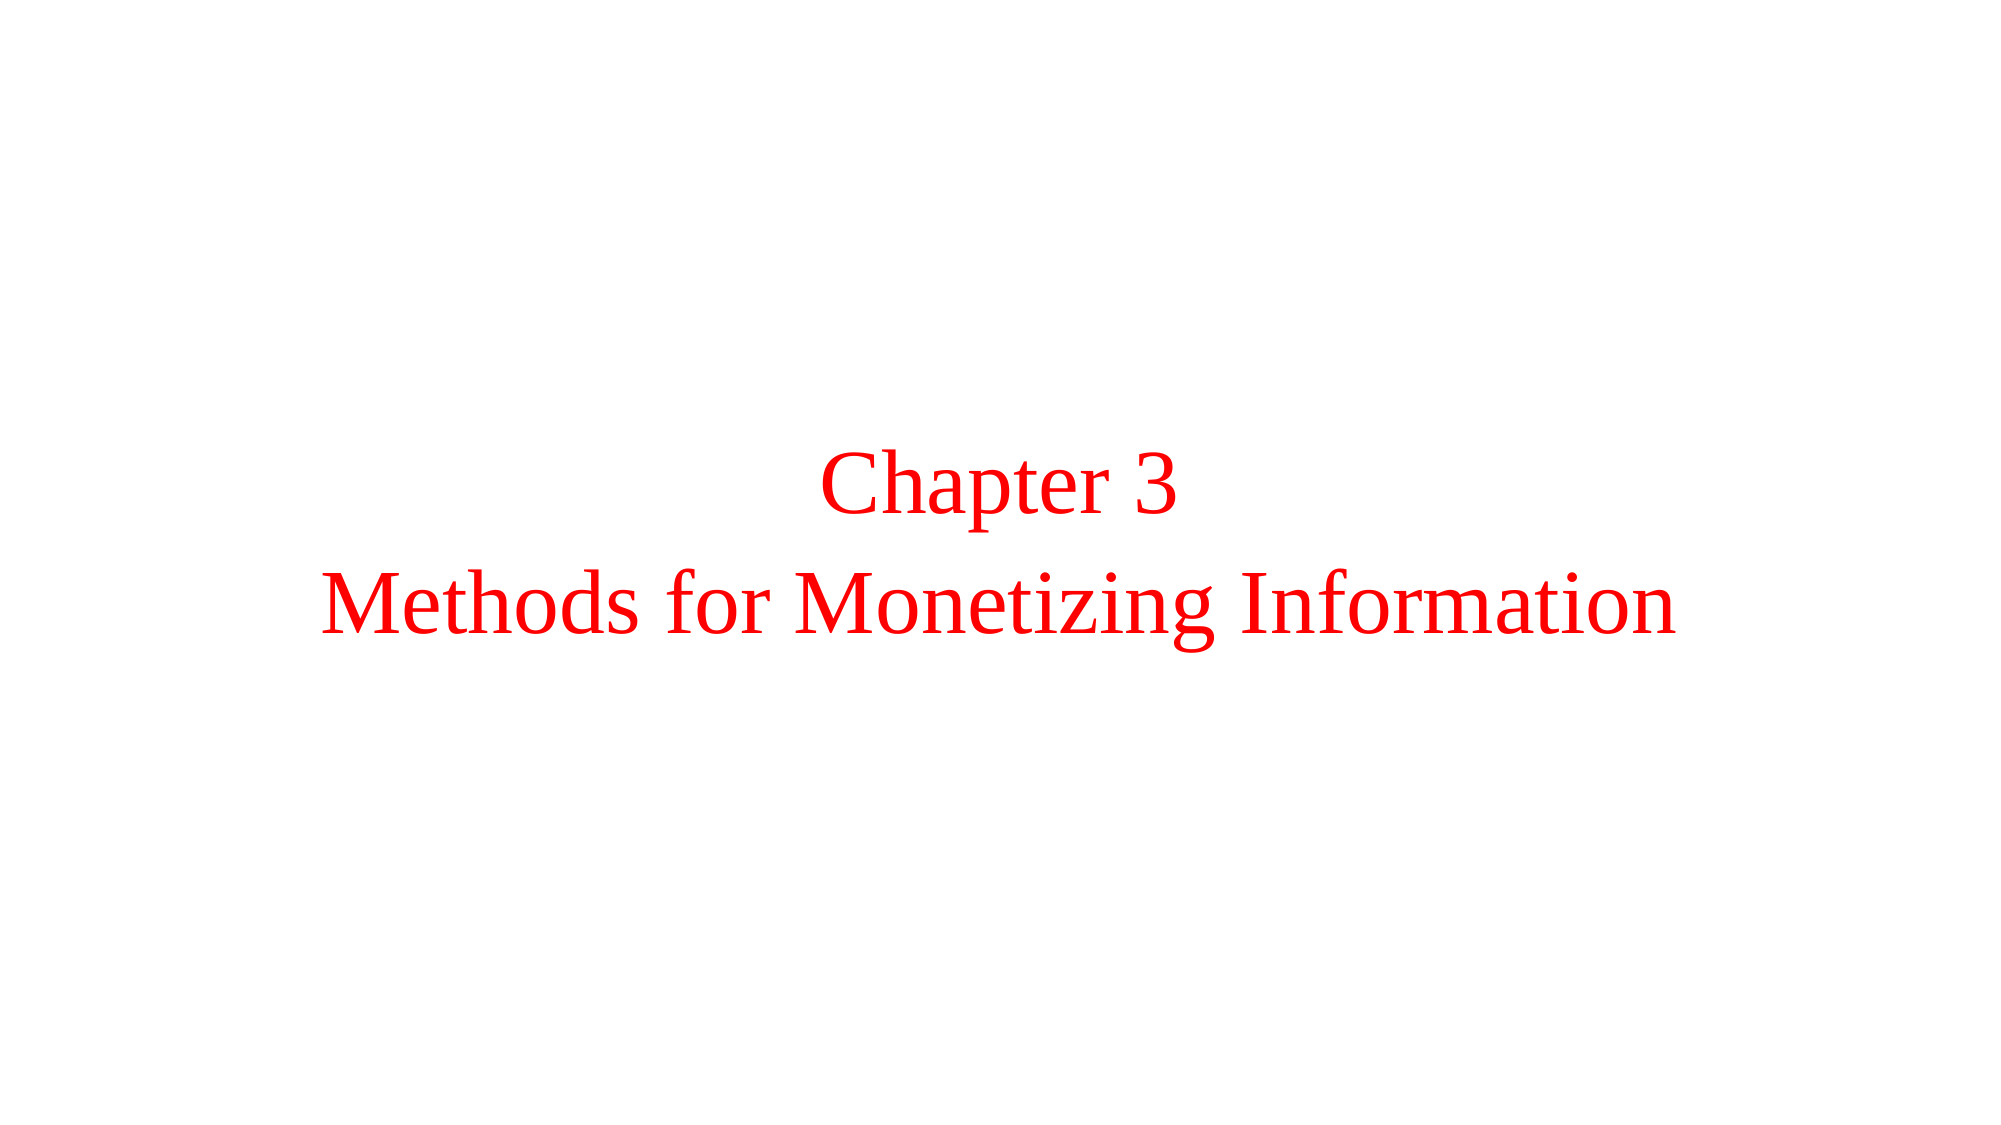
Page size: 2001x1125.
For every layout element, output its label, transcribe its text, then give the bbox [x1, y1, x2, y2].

subtitle Chapter 3 Methods for Monetizing Information [249, 426, 1750, 699]
